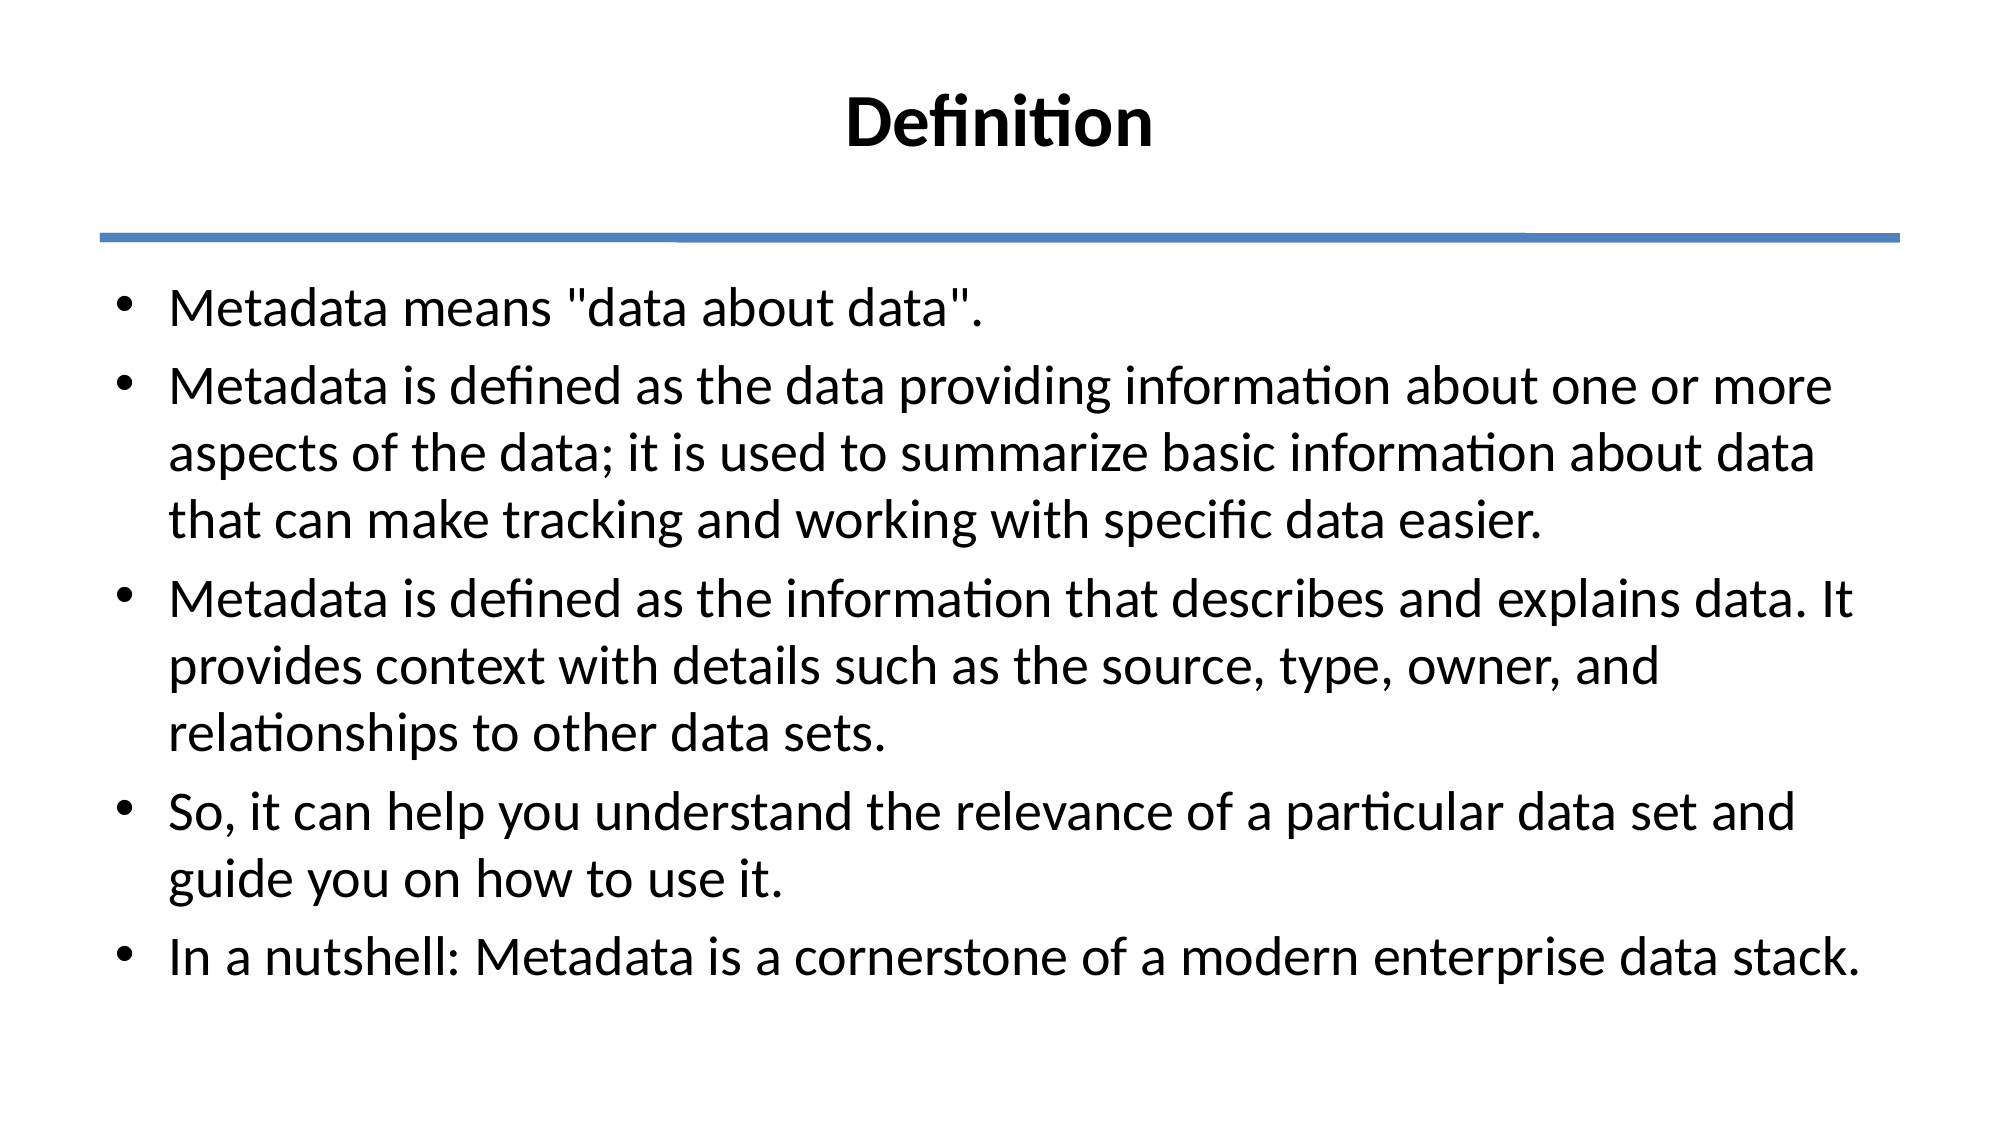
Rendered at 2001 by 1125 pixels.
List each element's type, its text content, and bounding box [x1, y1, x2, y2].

list Metadata means "data about data". Metadata is defined as the data providing information about one or more aspects of the data; it is used to summarize basic information about data that can make tracking and working with specific data easier. Metadata is defined as the information that describes and explains data. It provides context with details such as the source, type, owner, and relationships to other data sets. So, it can help you understand the relevance of a particular data set and guide you on how to use it. In a nutshell: Metadata is a cornerstone of a modern enterprise data stack. [99, 262, 1900, 1005]
title Definition [99, 0, 1900, 233]
